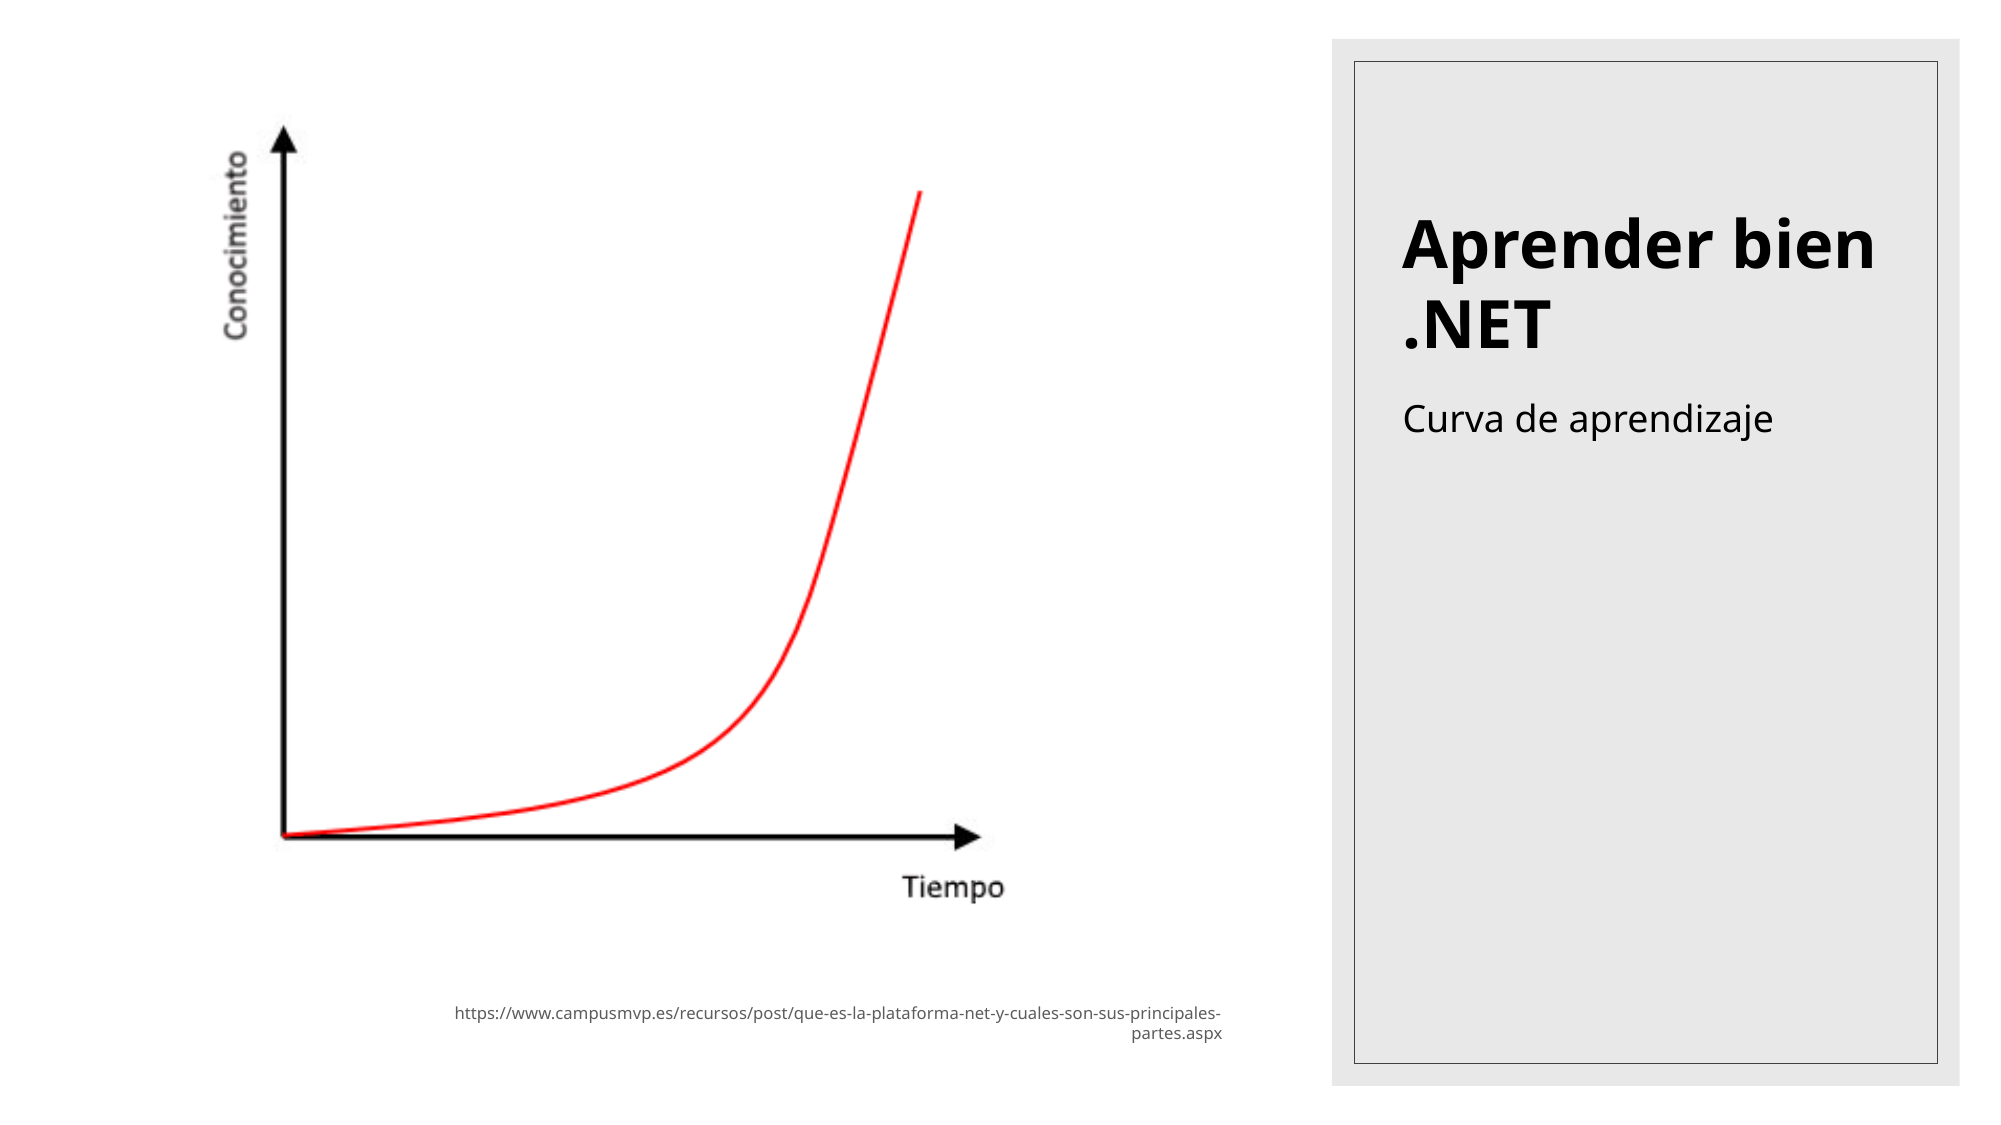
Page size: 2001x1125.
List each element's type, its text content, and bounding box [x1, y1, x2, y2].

picture [172, 74, 1087, 925]
title Aprender bien .NET [1387, 99, 1907, 370]
slide_number https://www.campusmvp.es/recursos/post/que-es-la-plataforma-net-y-cuales-son-sus-principales-partes.aspx [423, 990, 1238, 1050]
list Curva de aprendizaje [1387, 383, 1907, 975]
